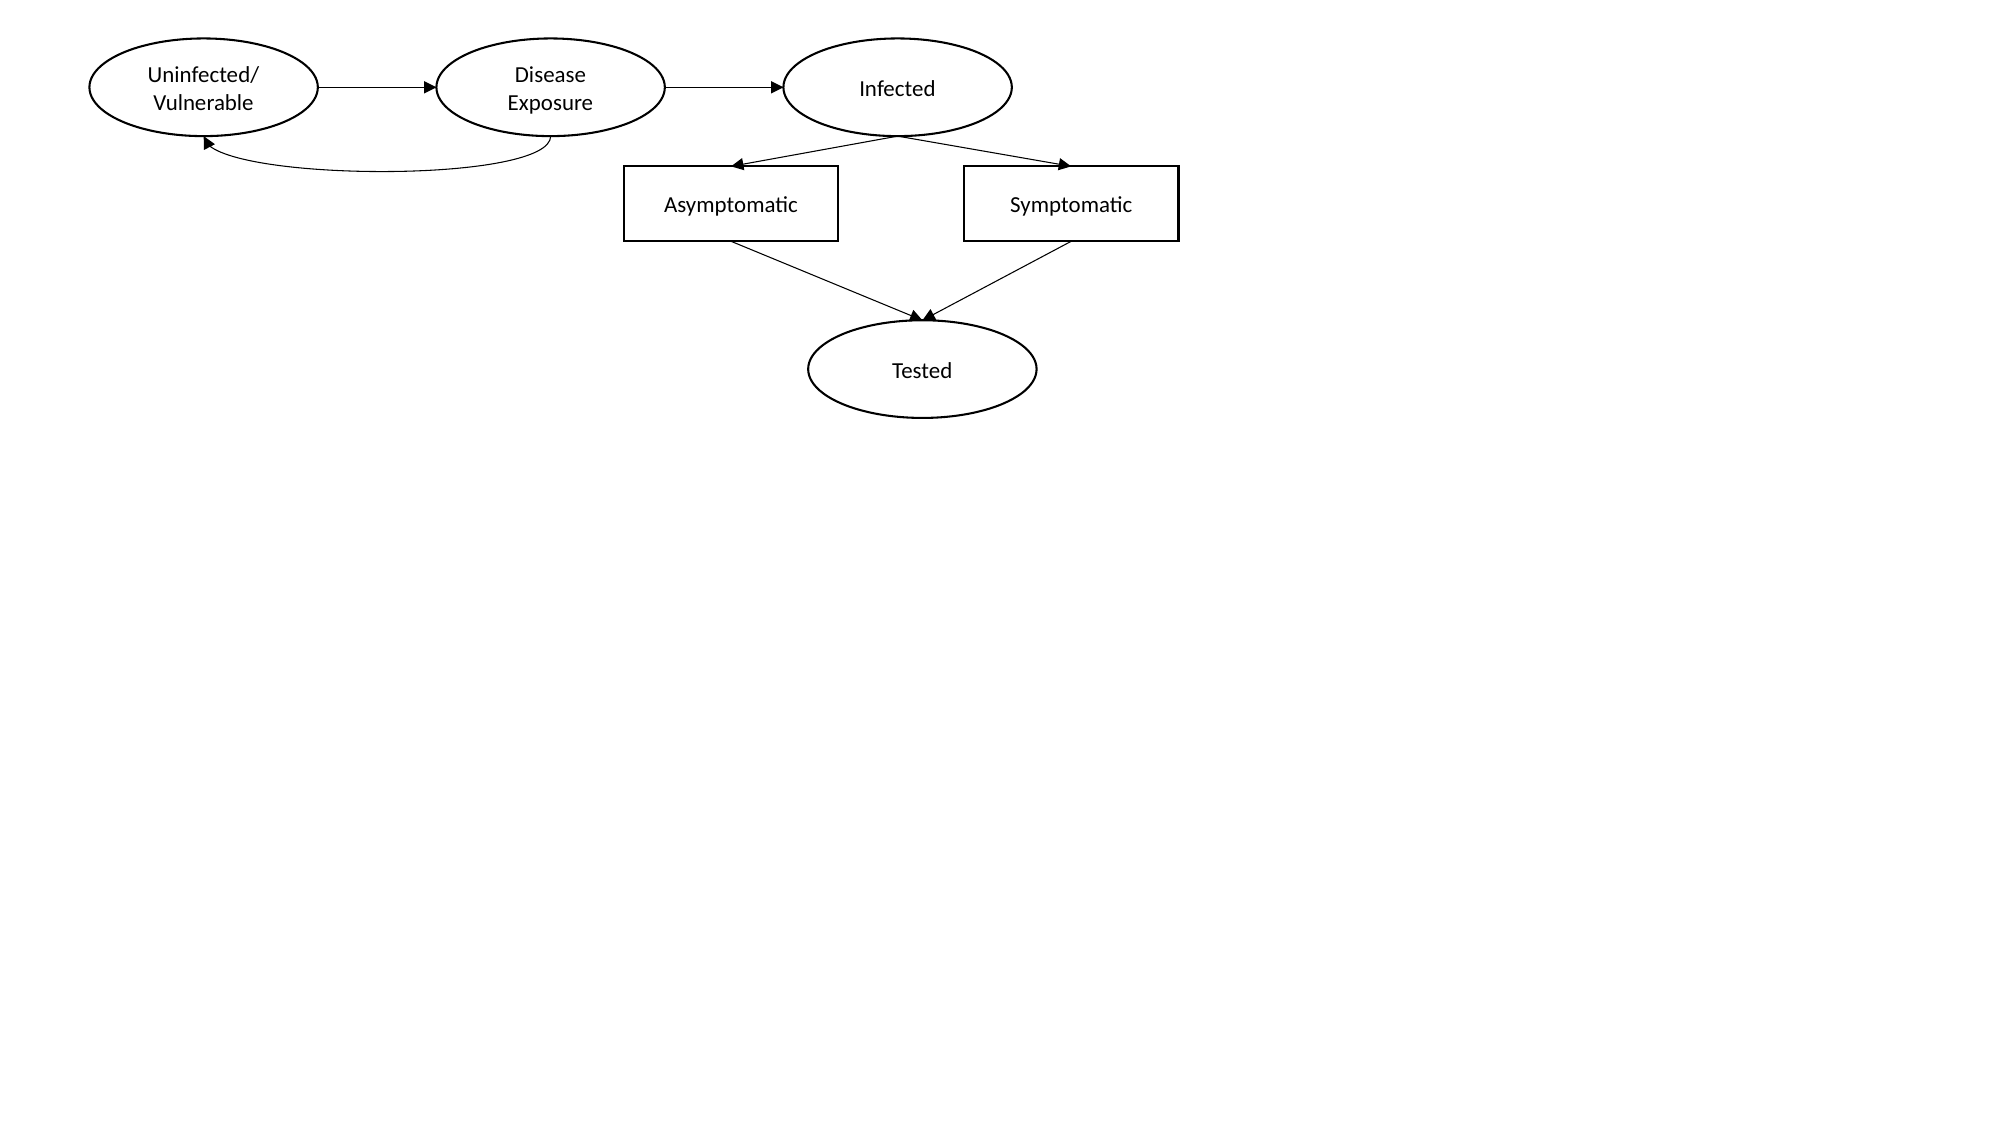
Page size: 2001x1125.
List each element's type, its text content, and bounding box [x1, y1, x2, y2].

text_box Infected [782, 37, 1013, 136]
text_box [731, 241, 923, 321]
text_box Symptomatic [963, 165, 1180, 242]
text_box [731, 136, 898, 167]
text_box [923, 241, 1072, 321]
text_box Tested [807, 321, 1038, 419]
text_box Asymptomatic [623, 165, 839, 242]
text_box Disease Exposure [435, 37, 666, 138]
text_box Uninfected/ Vulnerable [88, 37, 319, 138]
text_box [898, 136, 1072, 167]
